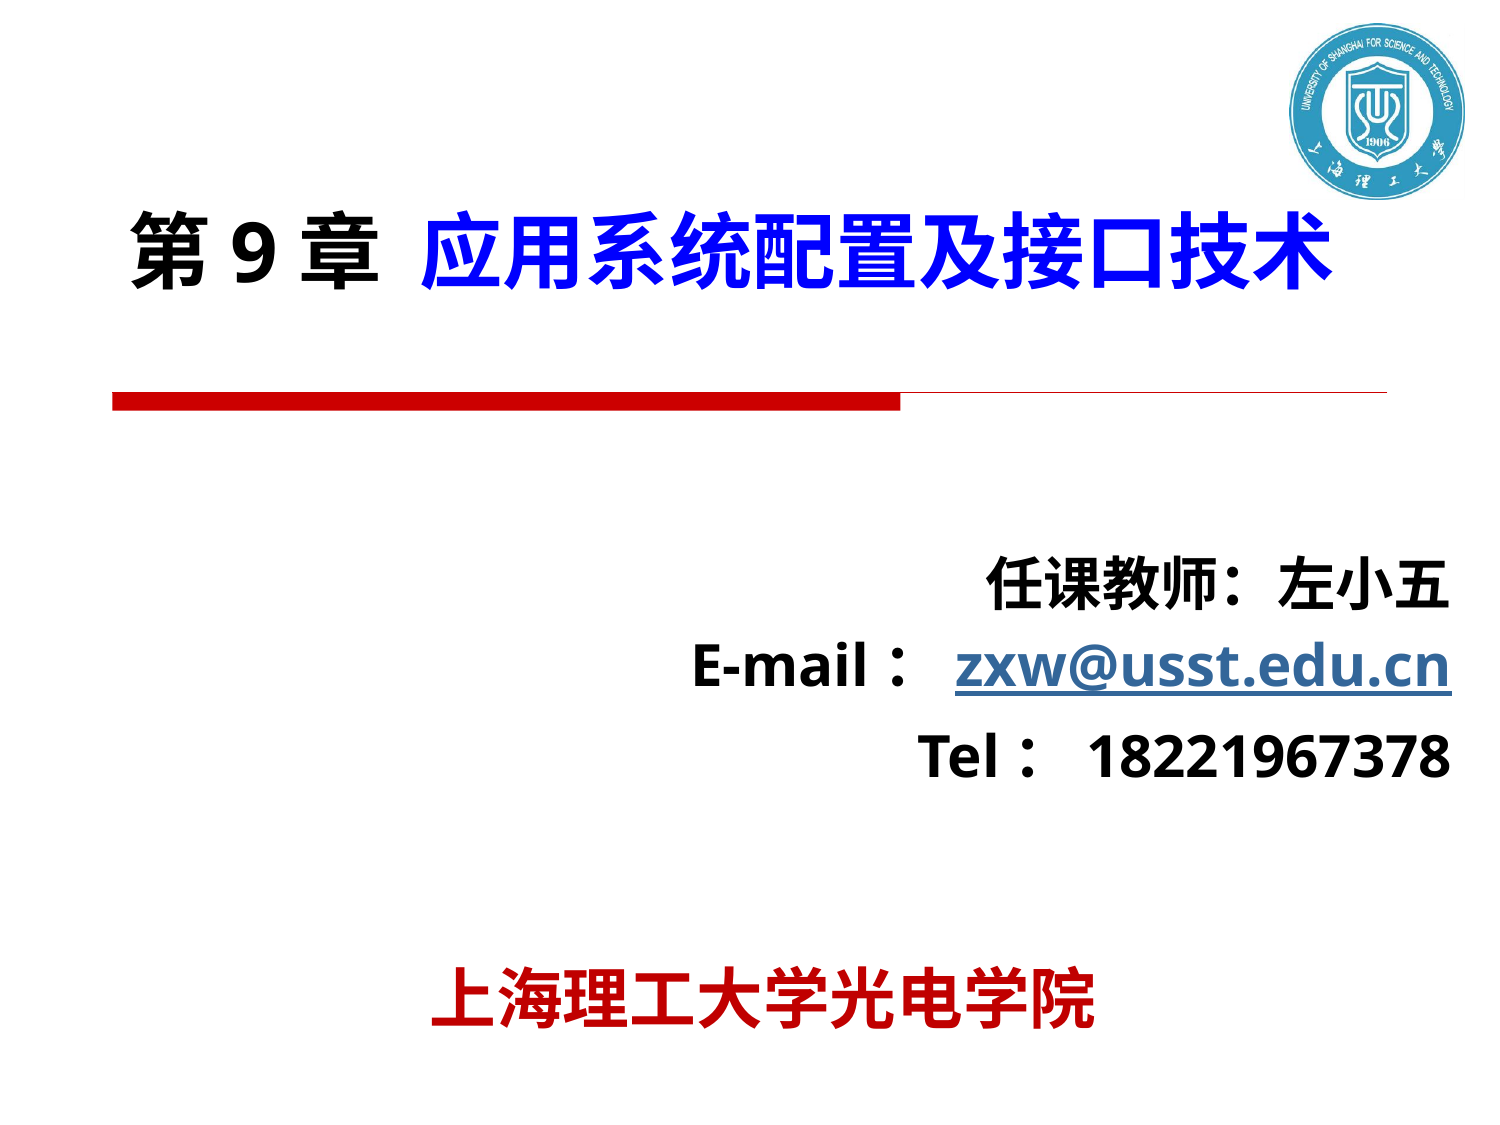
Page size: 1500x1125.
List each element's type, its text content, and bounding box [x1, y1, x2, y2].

subtitle 任课教师：左小五 E-mail：zxw@usst.edu.cn Tel：18221967378 [292, 539, 1467, 822]
text_box 上海理工大学光电学院 [414, 949, 1112, 1044]
picture [1288, 23, 1466, 200]
title 第9章 应用系统配置及接口技术 [112, 137, 1425, 307]
